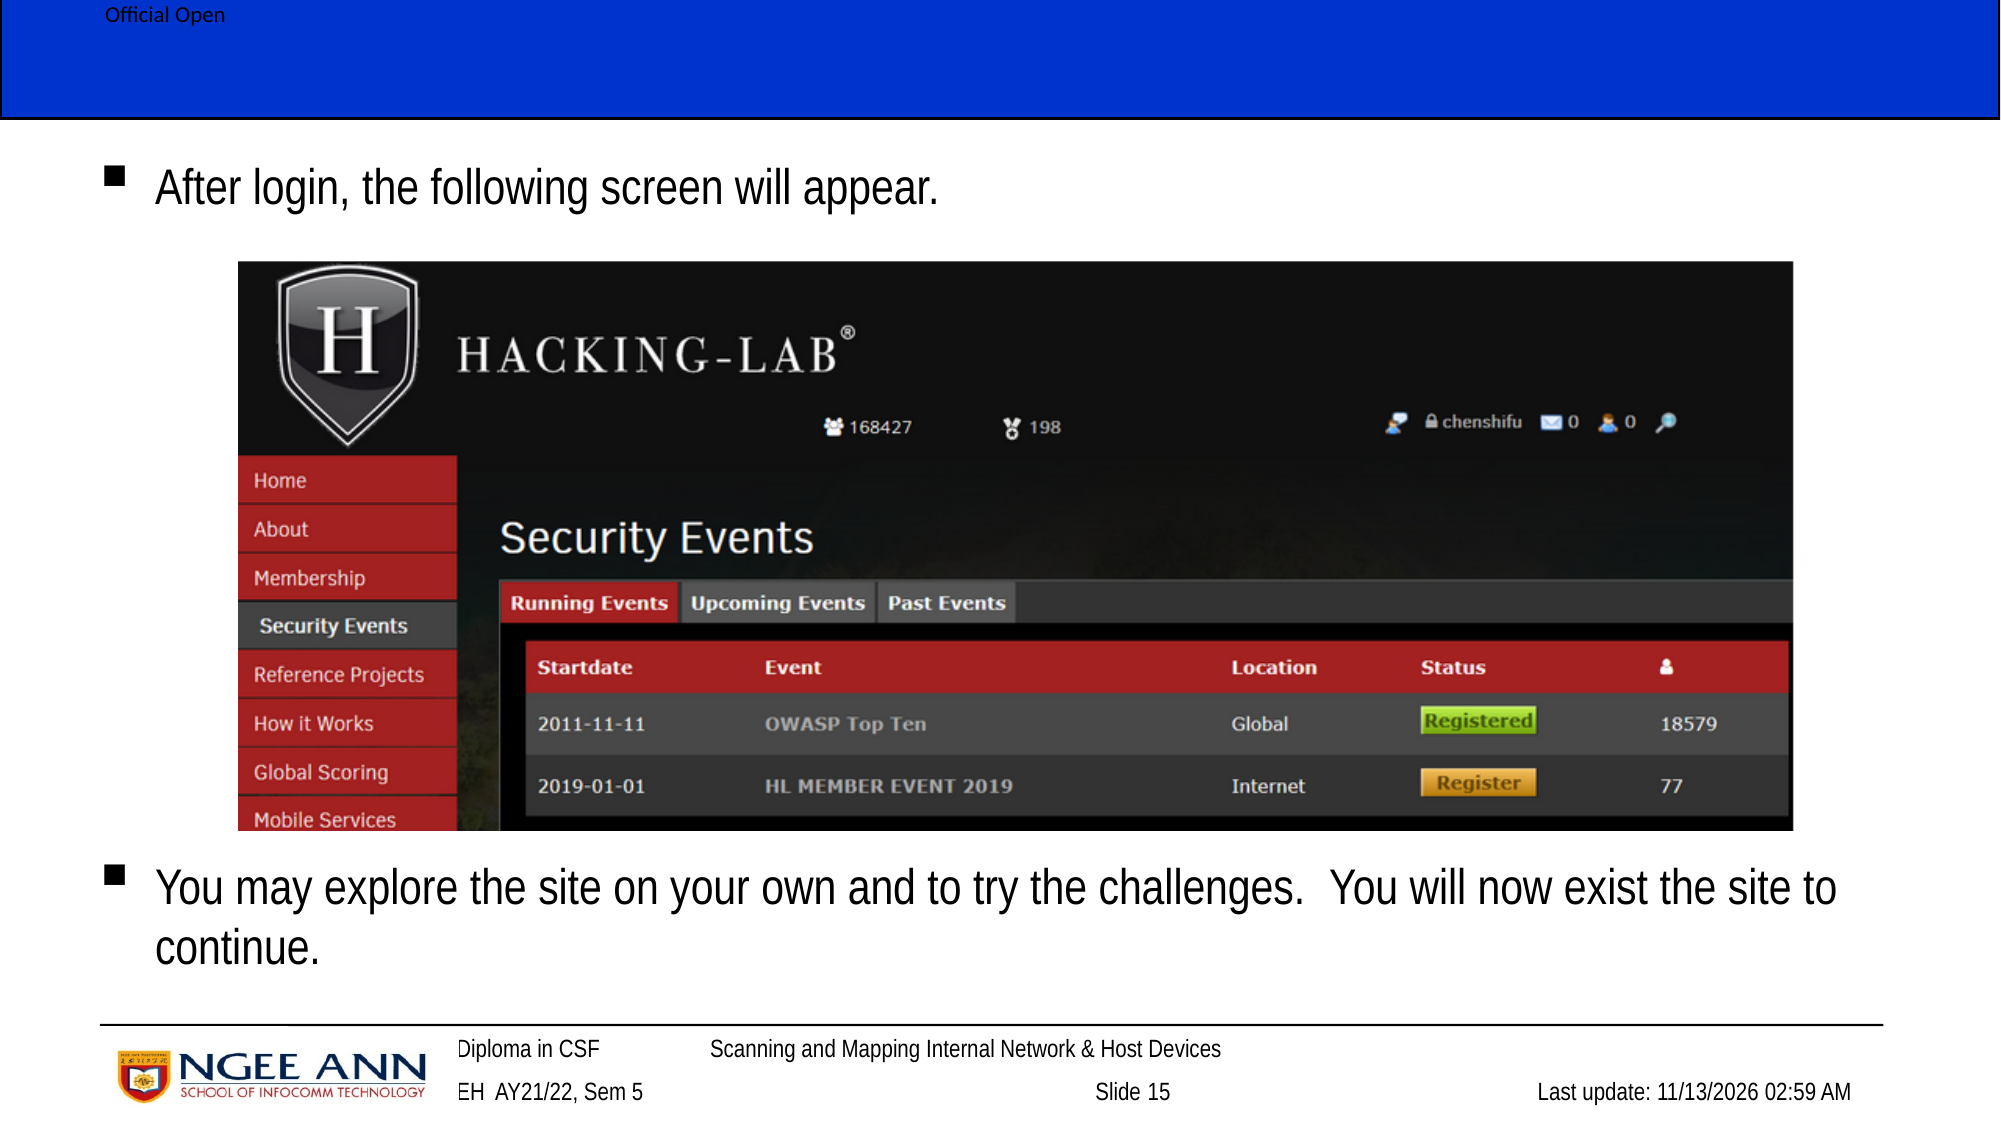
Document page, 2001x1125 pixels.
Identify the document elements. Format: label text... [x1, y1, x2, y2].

picture [238, 260, 1796, 831]
picture [83, 1028, 459, 1125]
list After login, the following screen will appear. You may explore the site on your own and to try the challenges. You will now exist the site to continue. [83, 146, 1868, 997]
